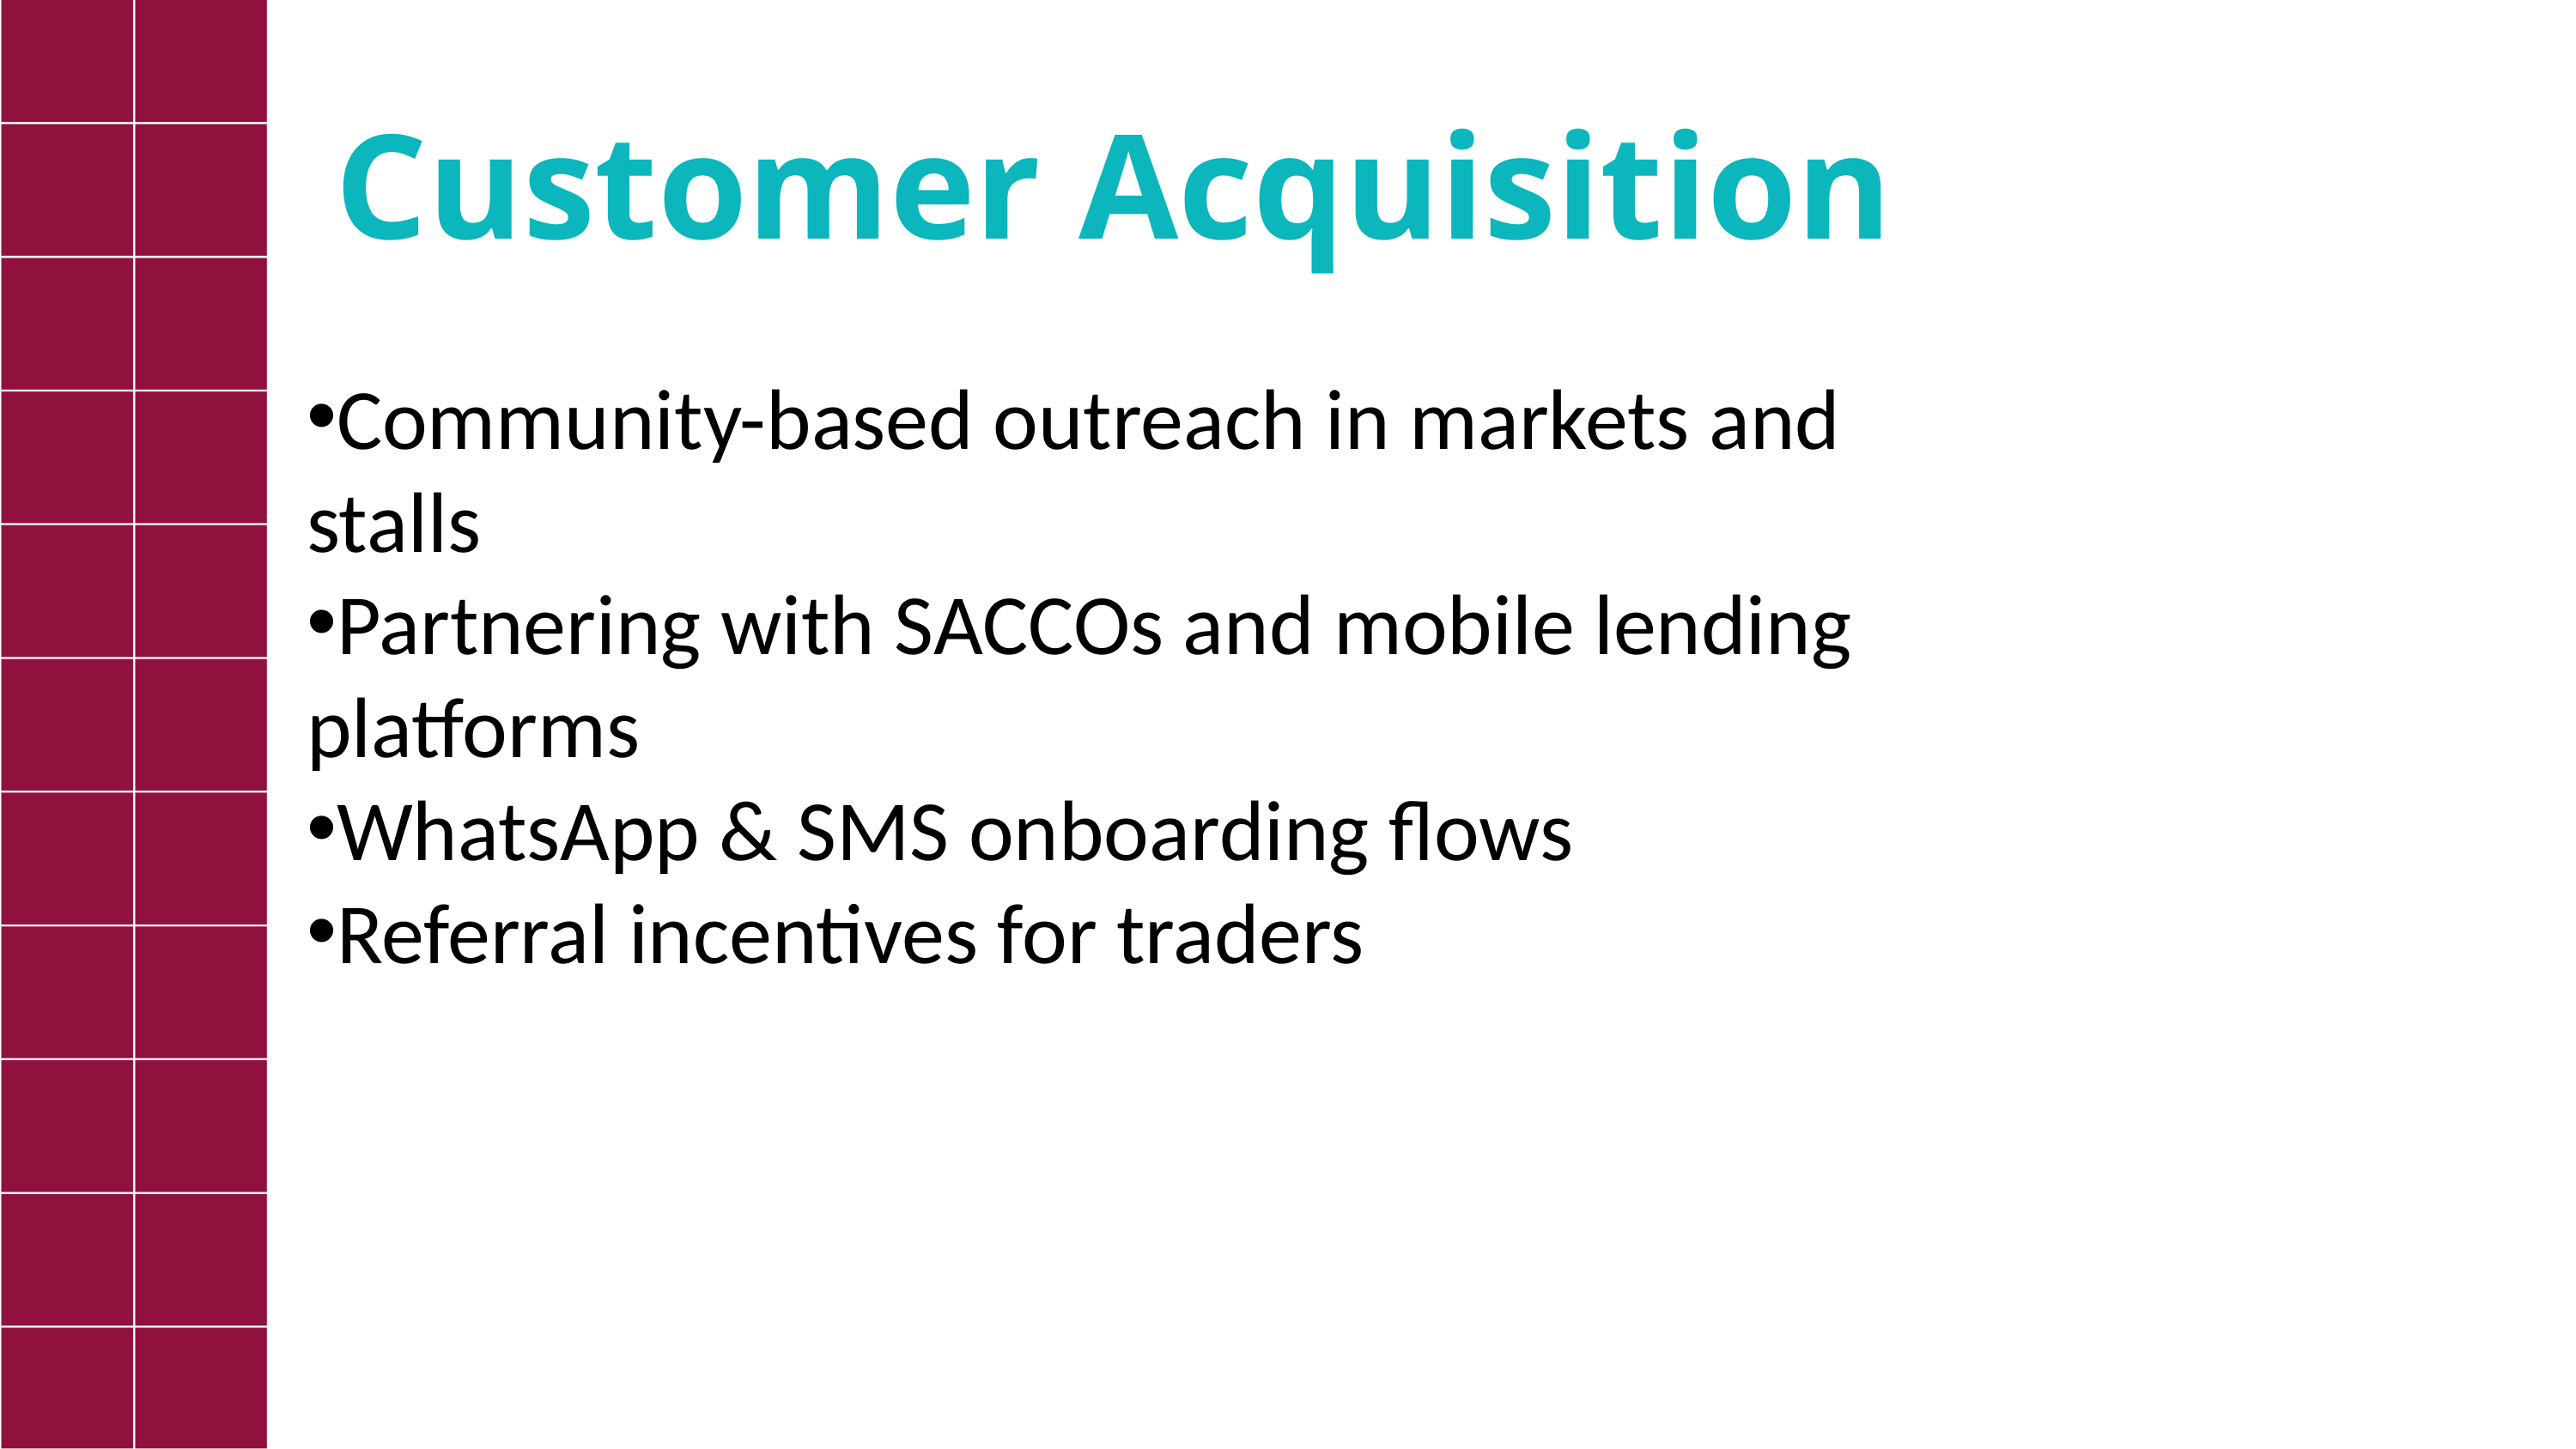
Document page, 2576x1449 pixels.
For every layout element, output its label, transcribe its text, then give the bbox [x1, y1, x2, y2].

text_box Customer Acquisition [335, 94, 2300, 268]
text_box Community-based outreach in markets and stalls Partnering with SACCOs and mobile lending platforms WhatsApp & SMS onboarding flows Referral incentives for traders [307, 363, 1953, 1449]
text_box [0, 0, 269, 1449]
